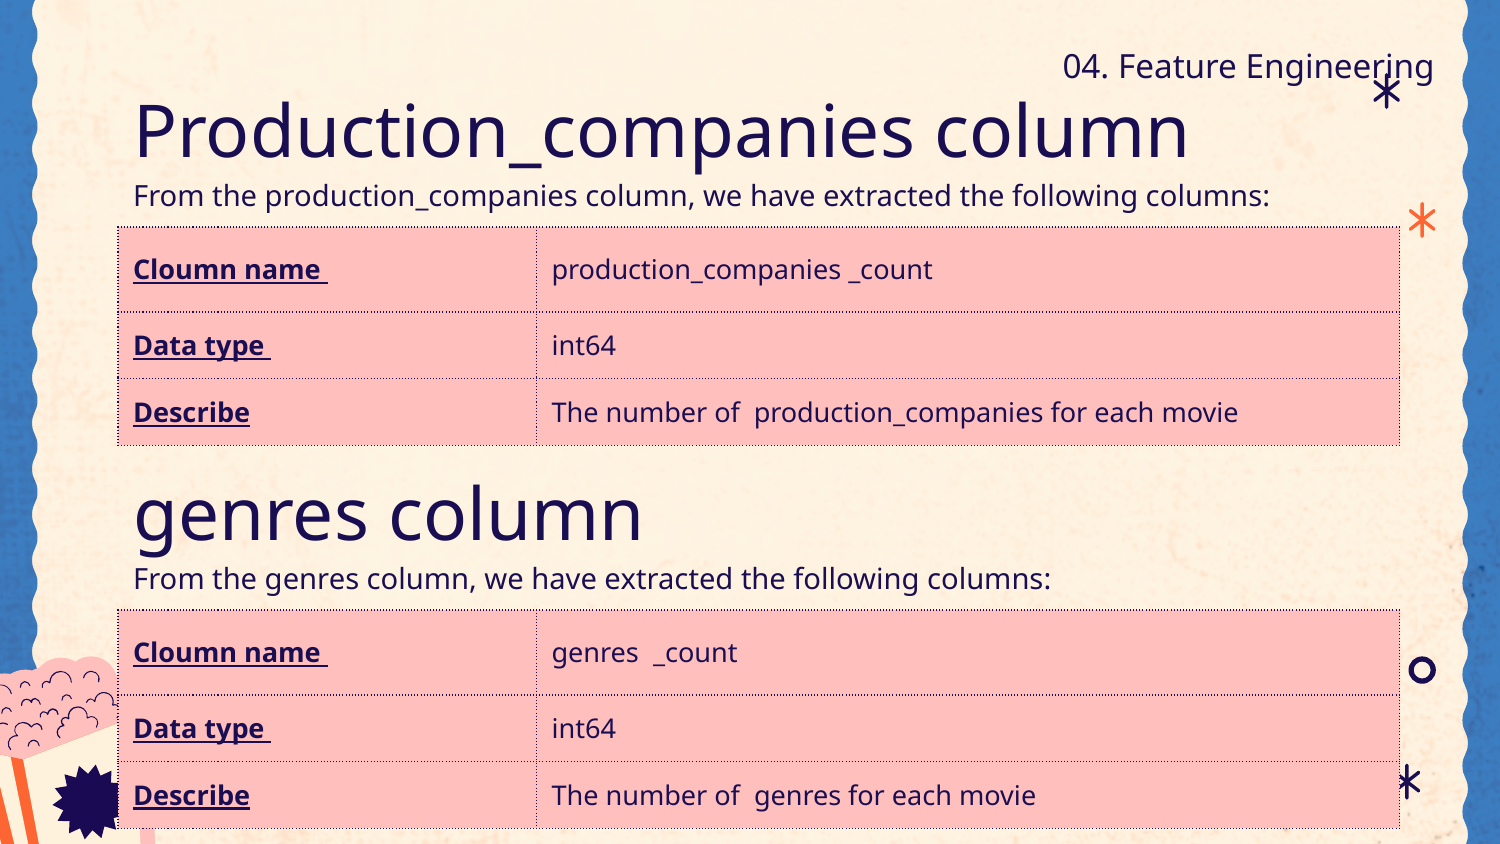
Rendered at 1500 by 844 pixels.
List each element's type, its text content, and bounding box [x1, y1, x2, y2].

table_cell The number of genres for each movie [537, 762, 1400, 828]
table_cell Describe [118, 379, 537, 445]
table_header Cloumn name [118, 227, 537, 312]
table_cell Data type [118, 312, 537, 379]
table_cell Data type [118, 695, 537, 762]
table_cell int64 [537, 695, 1400, 762]
title Production_companies column [118, 69, 1382, 162]
text_box genres column [118, 452, 1382, 545]
text_box From the genres column, we have extracted the following columns: [118, 545, 1382, 610]
table_header Cloumn name [118, 610, 537, 695]
table_cell int64 [537, 312, 1400, 379]
table_header production_companies _count [537, 227, 1400, 312]
table_cell Describe [118, 762, 537, 828]
list From the production_companies column, we have extracted the following columns: [118, 162, 1382, 227]
text_box 04. Feature Engineering [1037, 30, 1460, 104]
table_cell The number of production_companies for each movie [537, 379, 1400, 445]
table_header genres _count [537, 610, 1400, 695]
